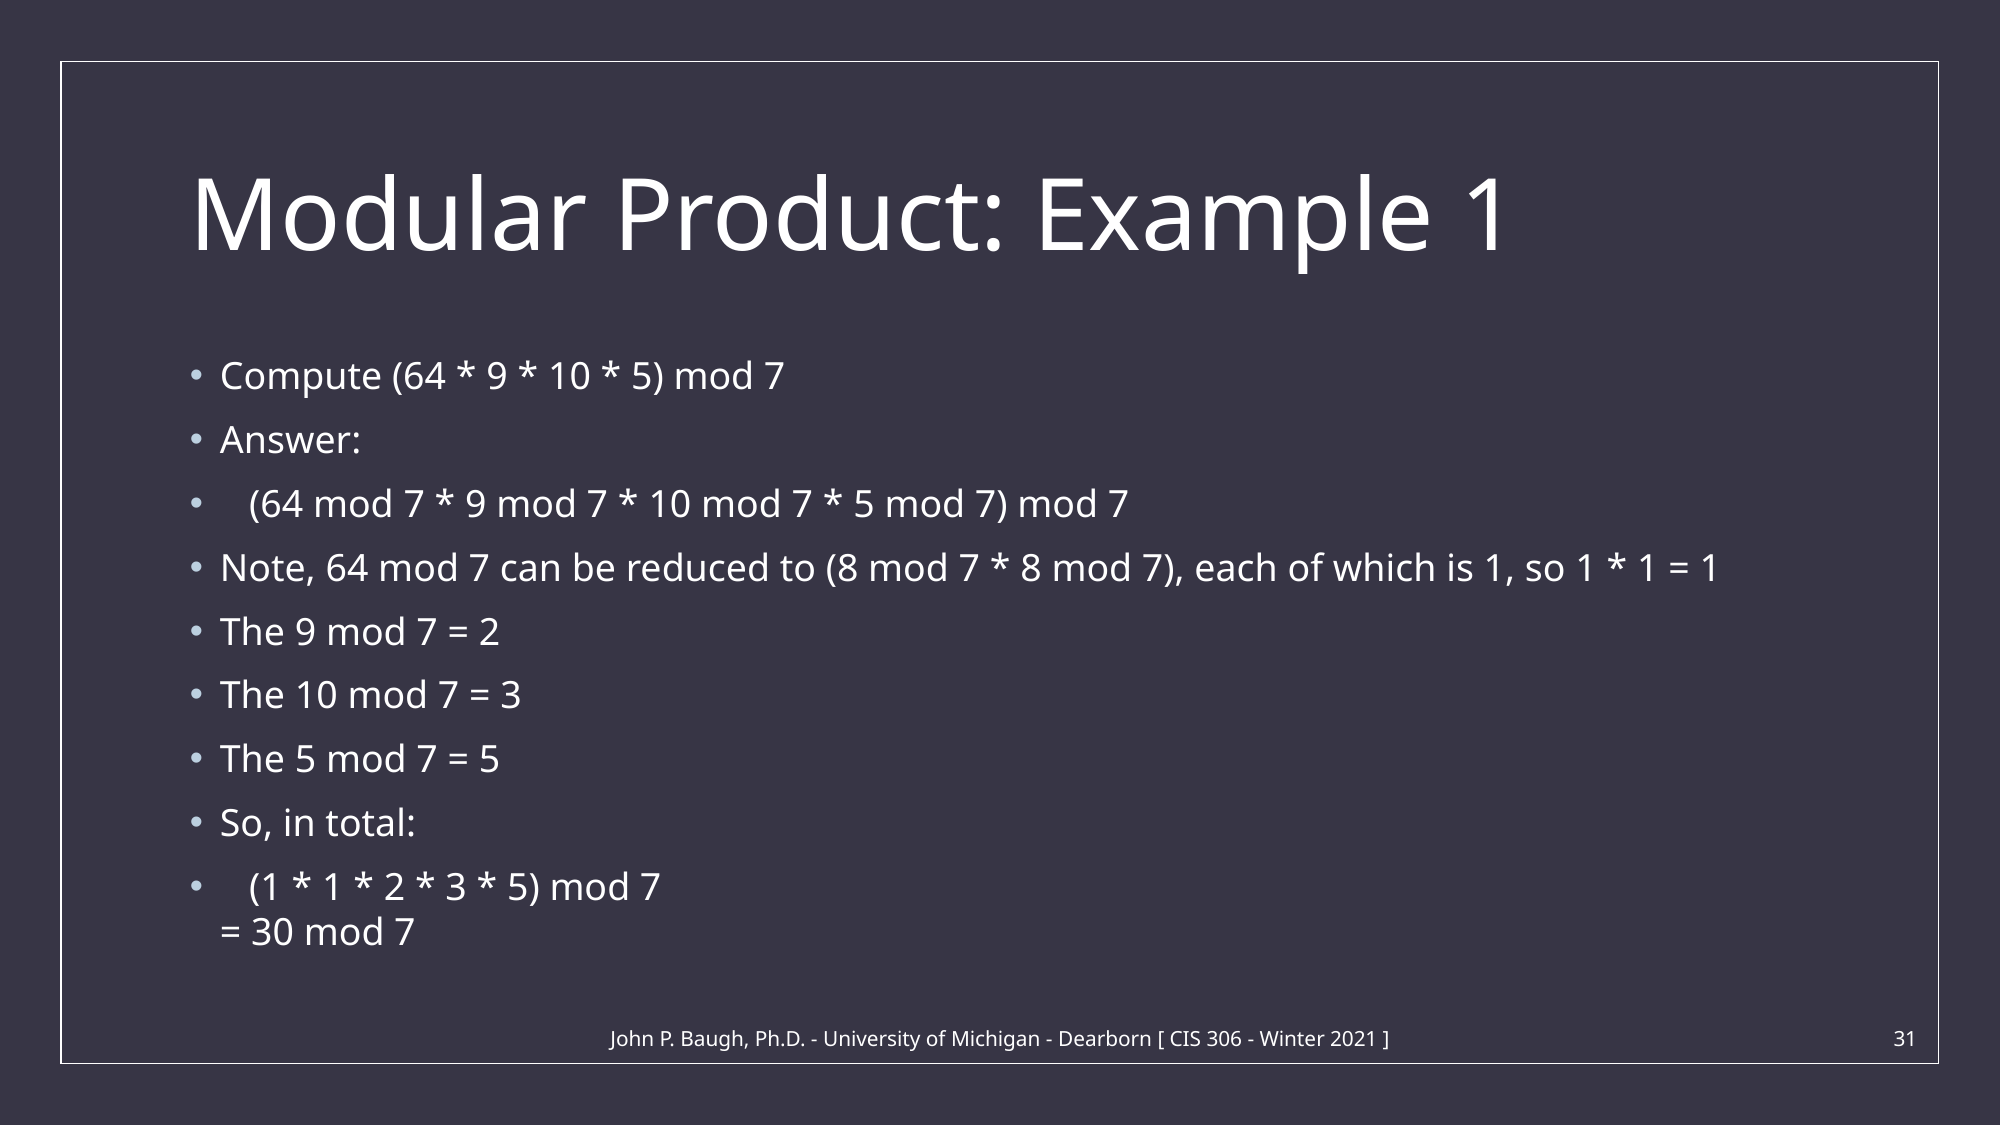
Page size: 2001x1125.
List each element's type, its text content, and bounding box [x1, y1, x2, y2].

slide_number 31 [1692, 1019, 1932, 1062]
list Compute (64 * 9 * 10 * 5) mod 7 Answer: (64 mod 7 * 9 mod 7 * 10 mod 7 * 5 mod 7) mod 7 Note, 64 mod 7 can be reduced to (8 mod 7 * 8 mod 7), each of which is 1, so 1 * 1 = 1 The 9 mod 7 = 2 The 10 mod 7 = 3 The 5 mod 7 = 5 So, in total: (1 * 1 * 2 * 3 * 5) mod 7 = 30 mod 7 [174, 345, 1825, 990]
footer John P. Baugh, Ph.D. - University of Michigan - Dearborn [ CIS 306 - Winter 2021 ] [572, 1019, 1428, 1062]
title Modular Product: Example 1 [174, 105, 1825, 331]
